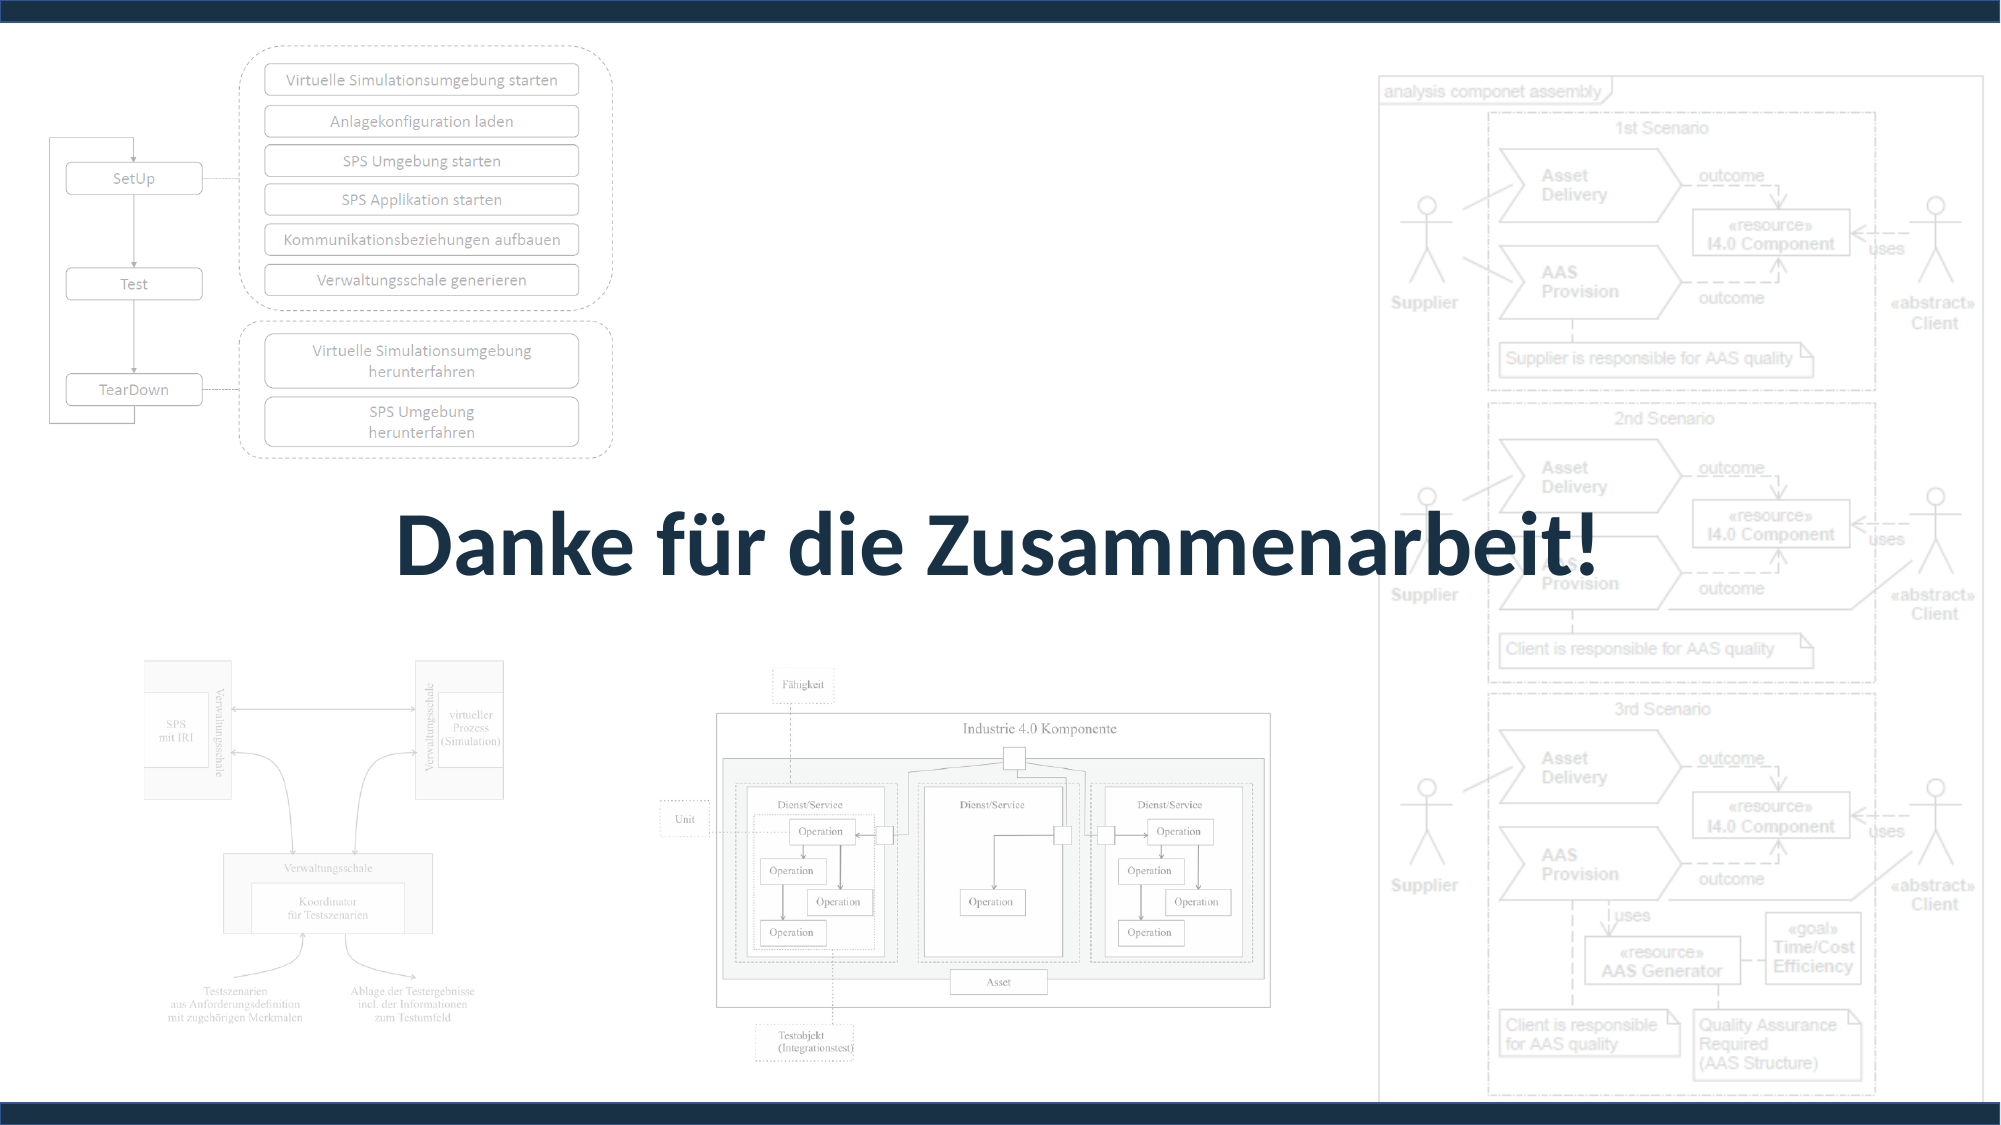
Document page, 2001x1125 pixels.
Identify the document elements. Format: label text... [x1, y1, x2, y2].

picture [642, 654, 1311, 1070]
picture [35, 35, 643, 477]
title Danke für die Zusammenarbeit! [137, 437, 1357, 655]
picture [137, 654, 524, 1033]
picture [1357, 75, 1989, 1102]
